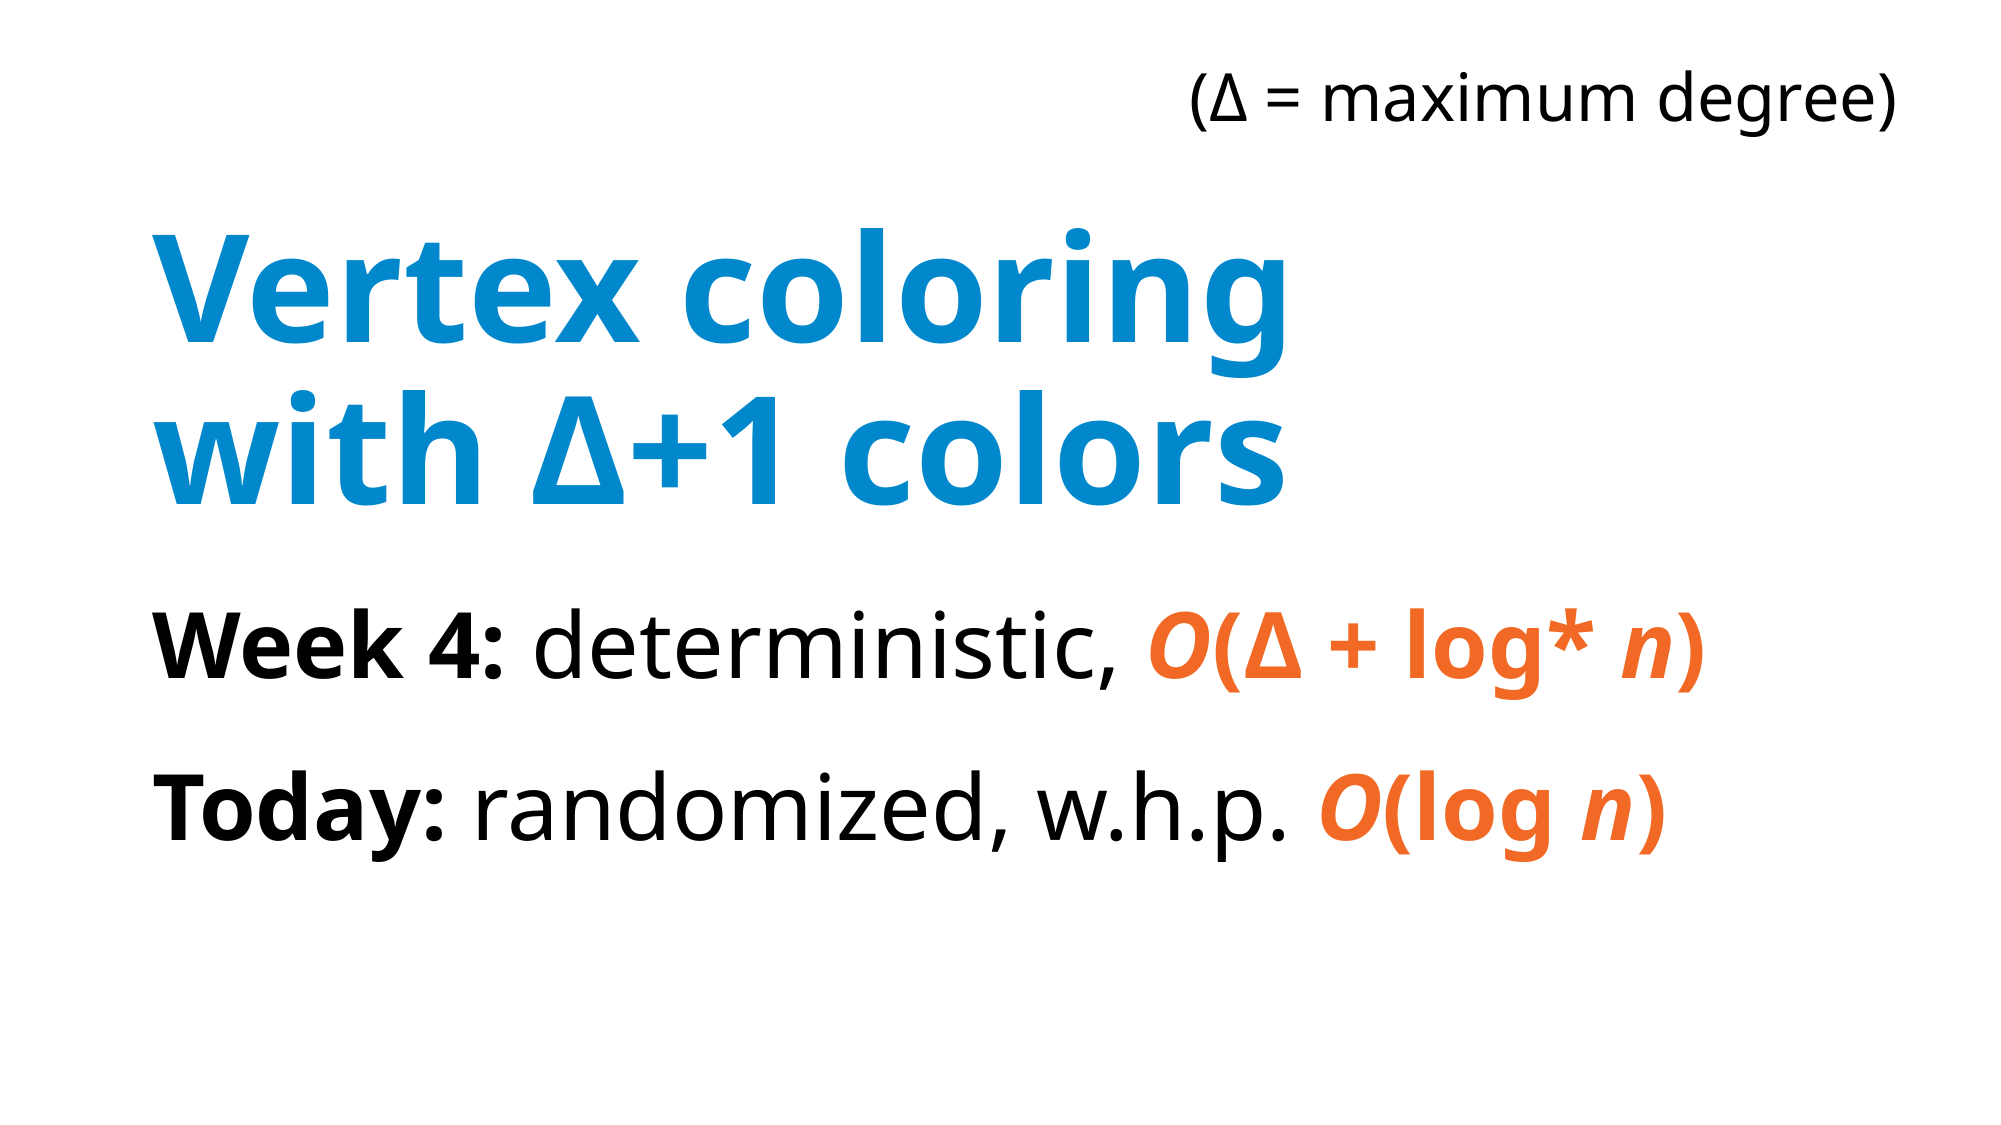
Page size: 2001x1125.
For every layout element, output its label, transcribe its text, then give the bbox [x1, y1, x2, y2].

text_box (Δ = maximum degree) [1174, 47, 1913, 142]
list Vertex coloring with Δ+1 colors Week 4: deterministic, O(Δ + log* n) Today: randomized, w.h.p. O(log n) [137, 59, 1863, 1014]
